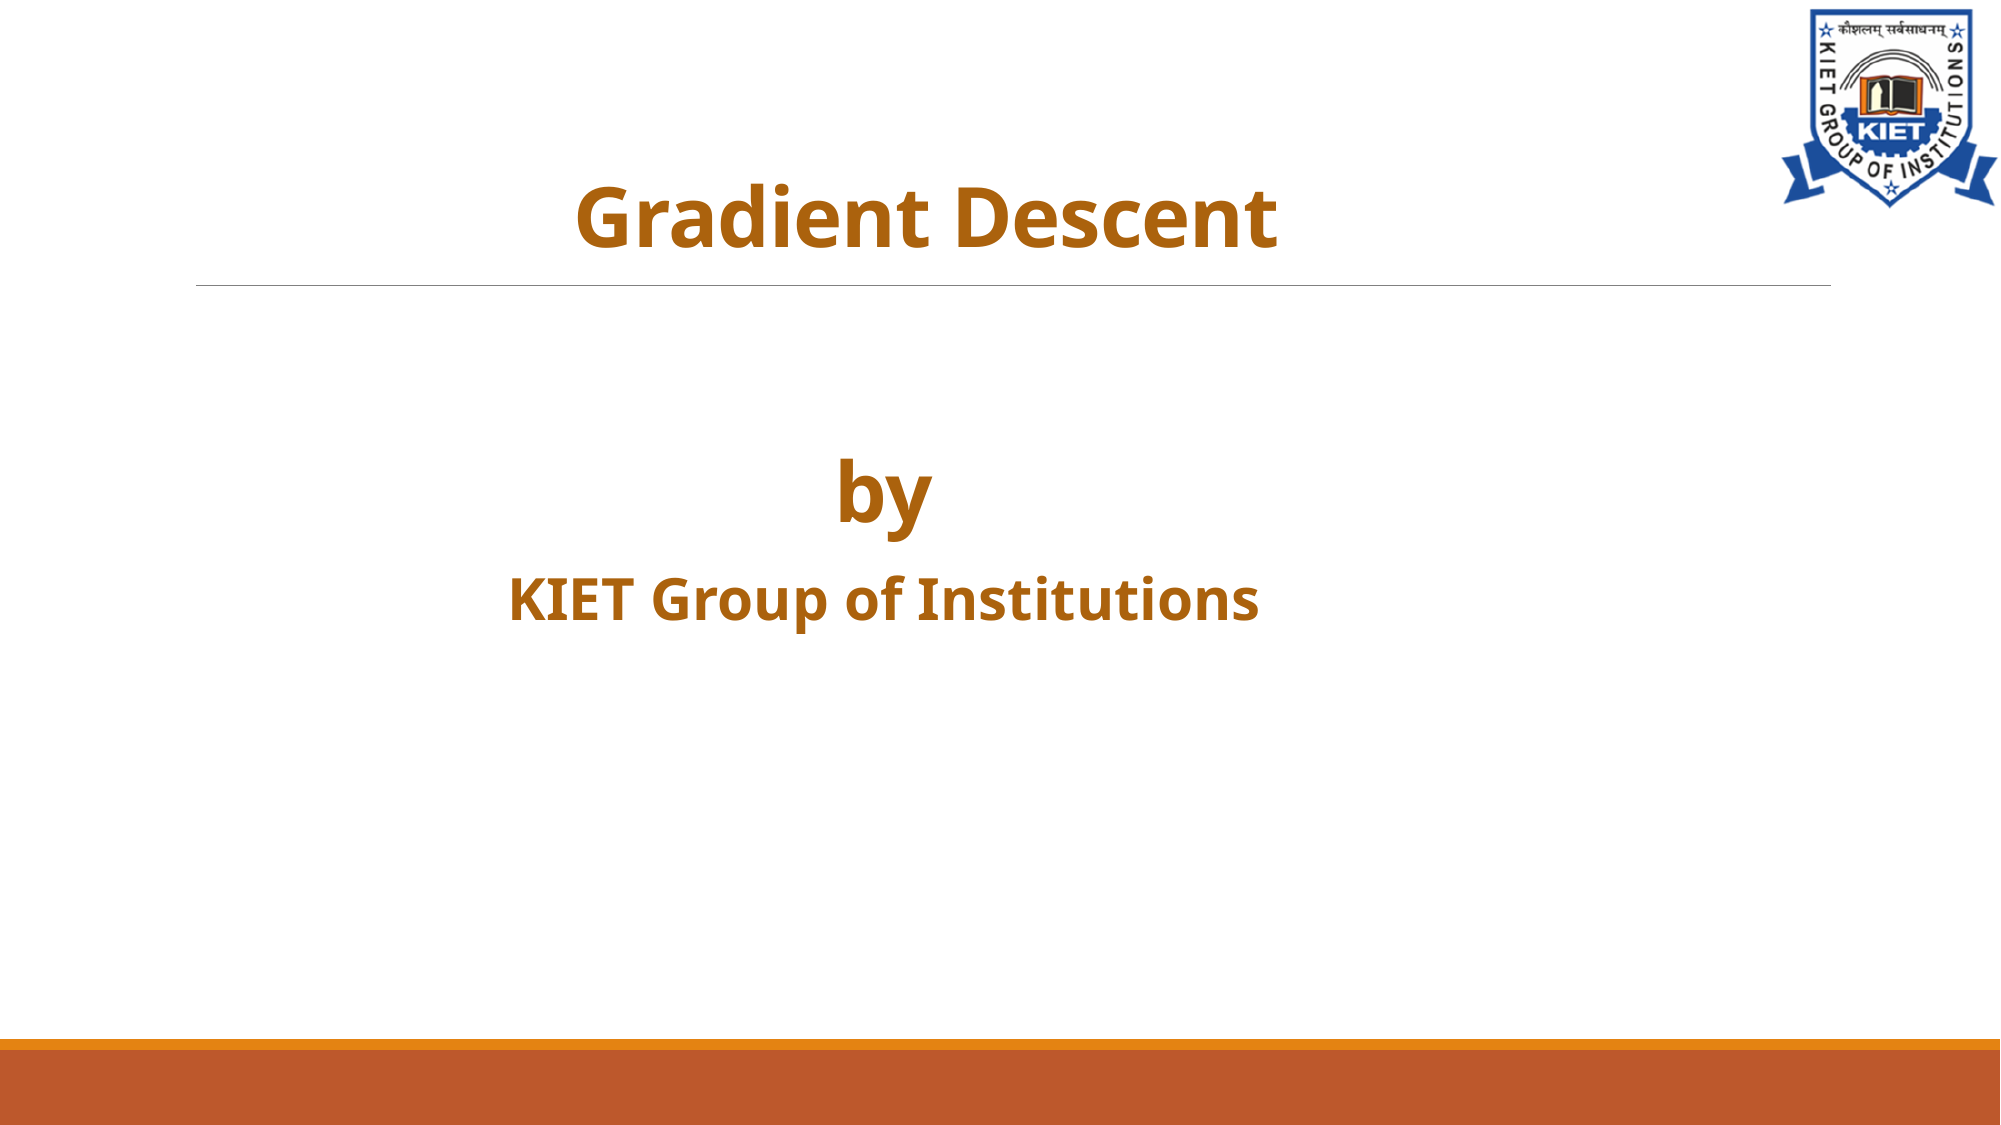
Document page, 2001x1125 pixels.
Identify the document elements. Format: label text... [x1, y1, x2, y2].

list by KIET Group of Institutions [42, 443, 1726, 1125]
picture [1779, 0, 2000, 221]
title Gradient Descent [0, 129, 1903, 272]
